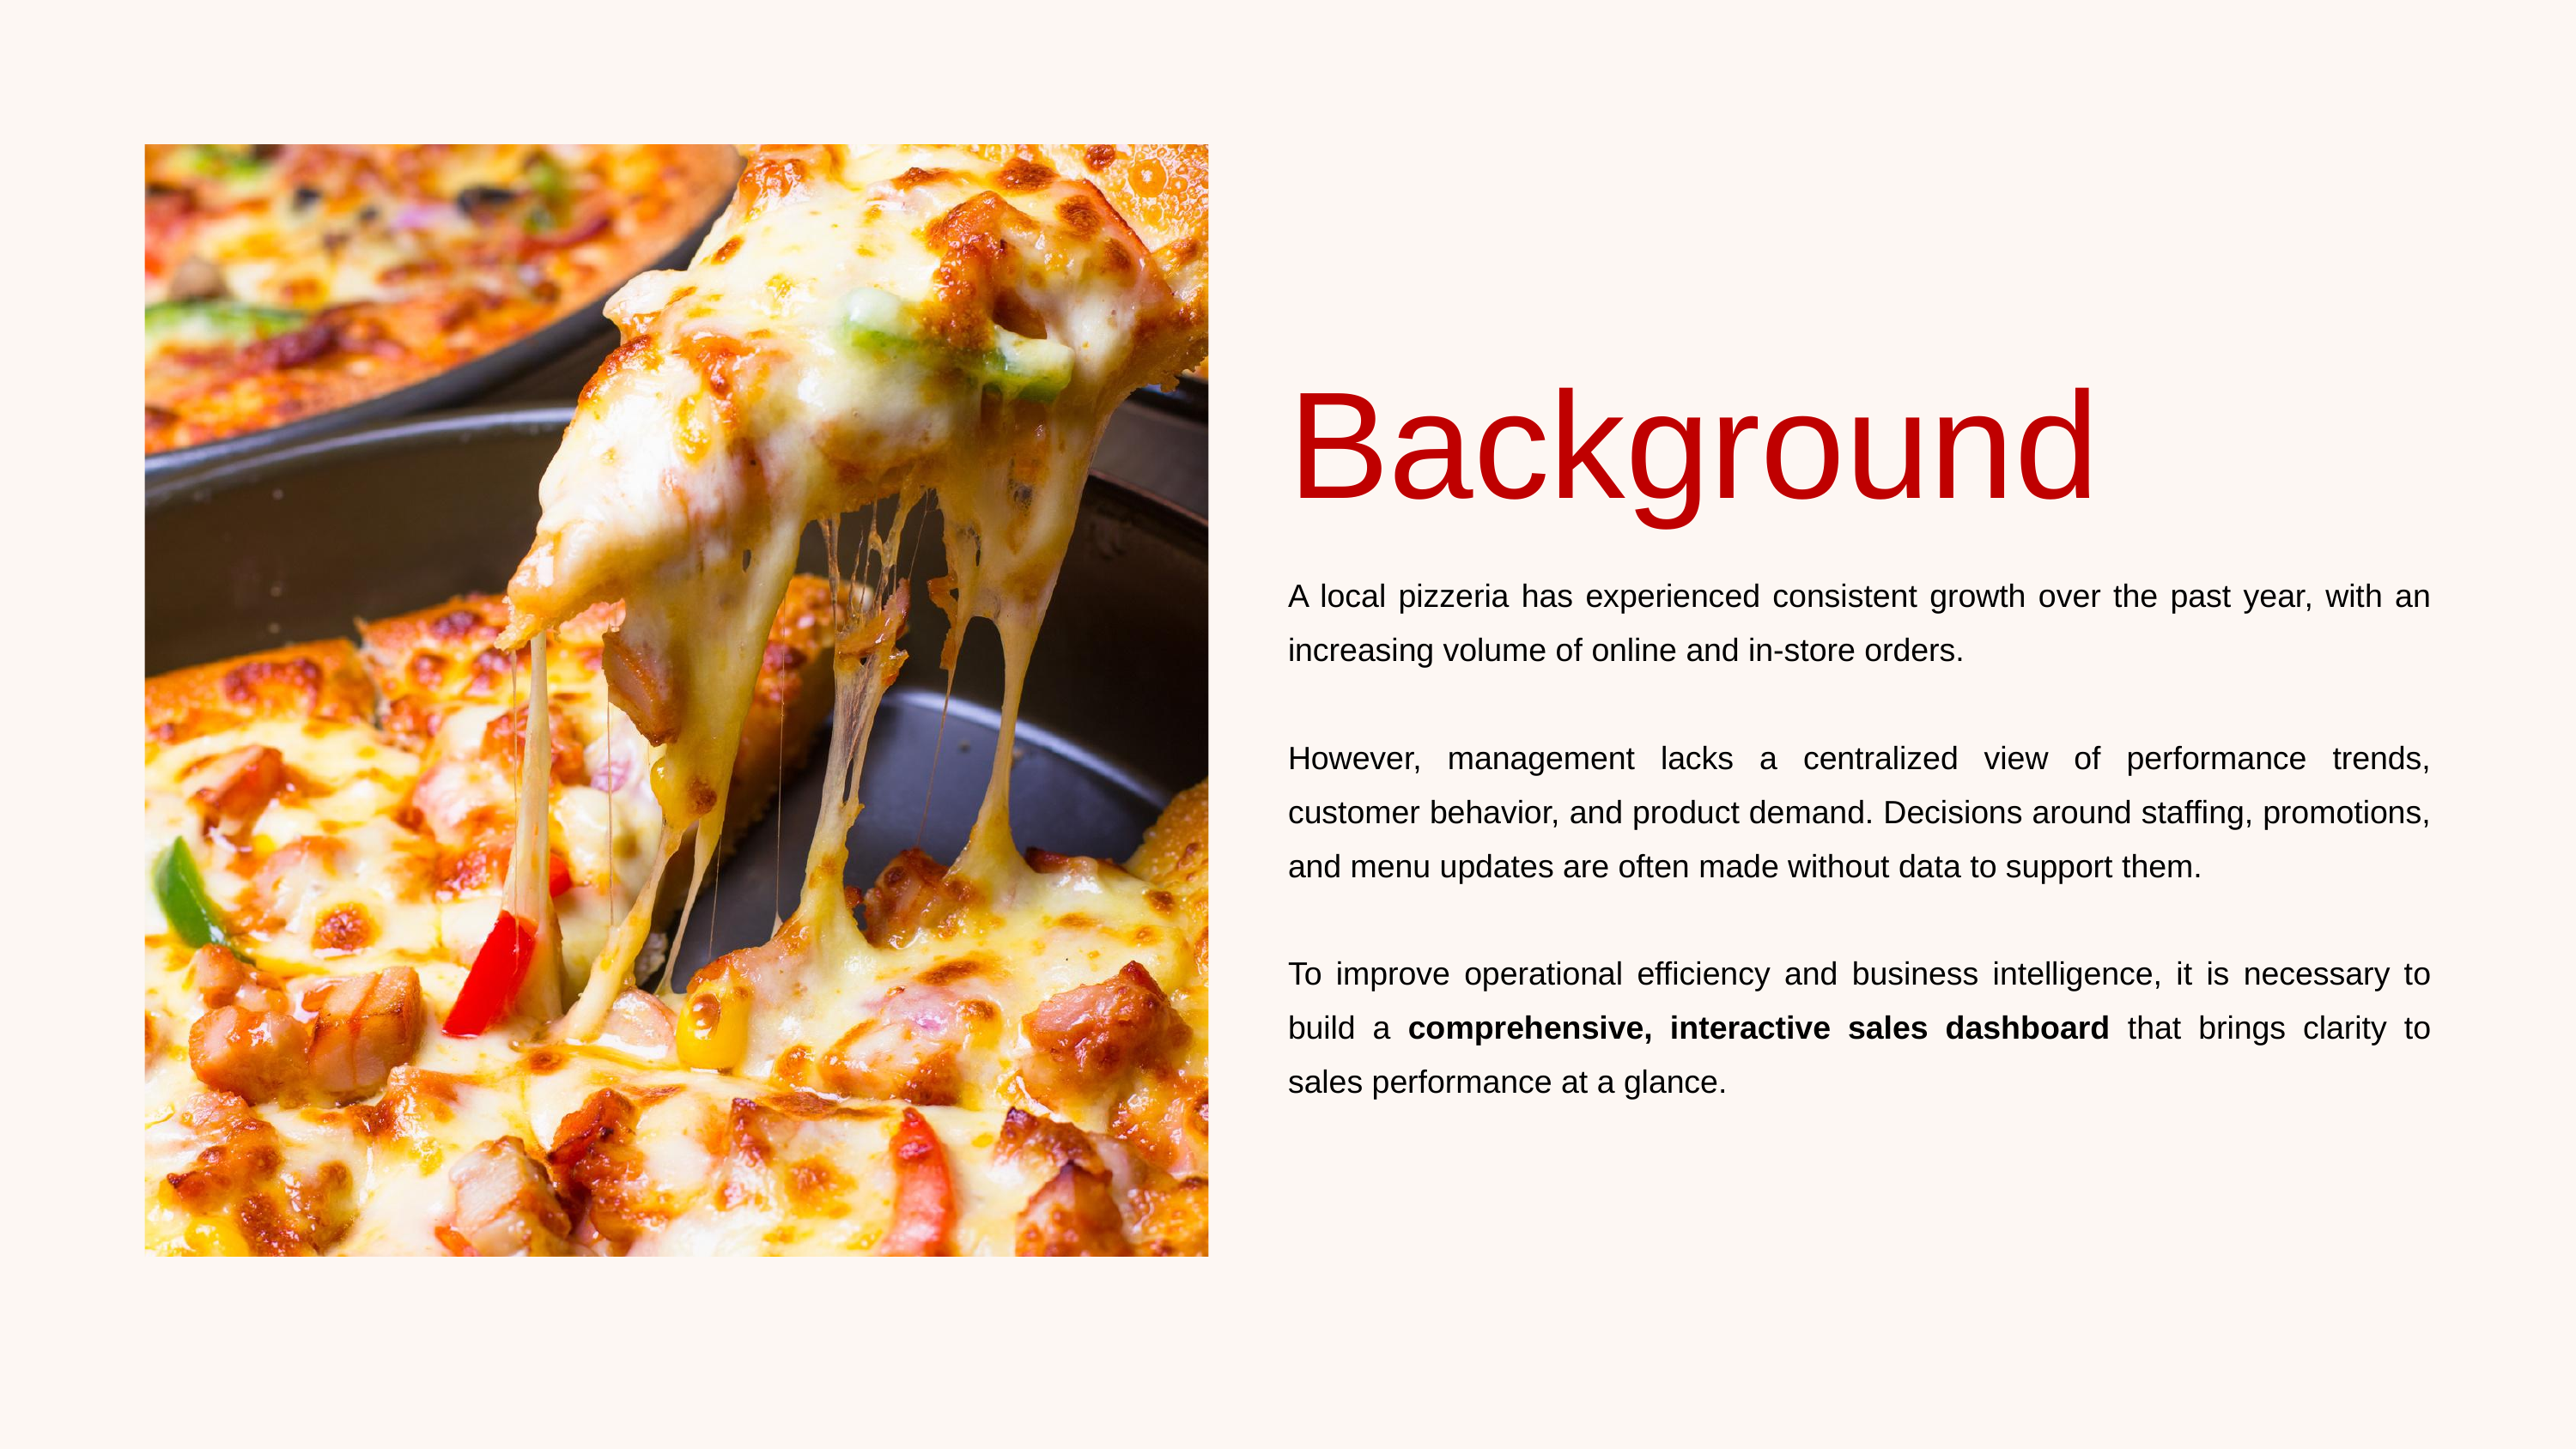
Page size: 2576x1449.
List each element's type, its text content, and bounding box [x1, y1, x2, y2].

text_box [144, 144, 1209, 1257]
text_box A local pizzeria has experienced consistent growth over the past year, with an increasing volume of online and in-store orders. However, management lacks a centralized view of performance trends, customer behavior, and product demand. Decisions around staffing, promotions, and menu updates are often made without data to support them. To improve operational efficiency and business intelligence, it is necessary to build a comprehensive, interactive sales dashboard that brings clarity to sales performance at a glance. [1288, 559, 2432, 1100]
text_box Background [1288, 323, 2454, 530]
